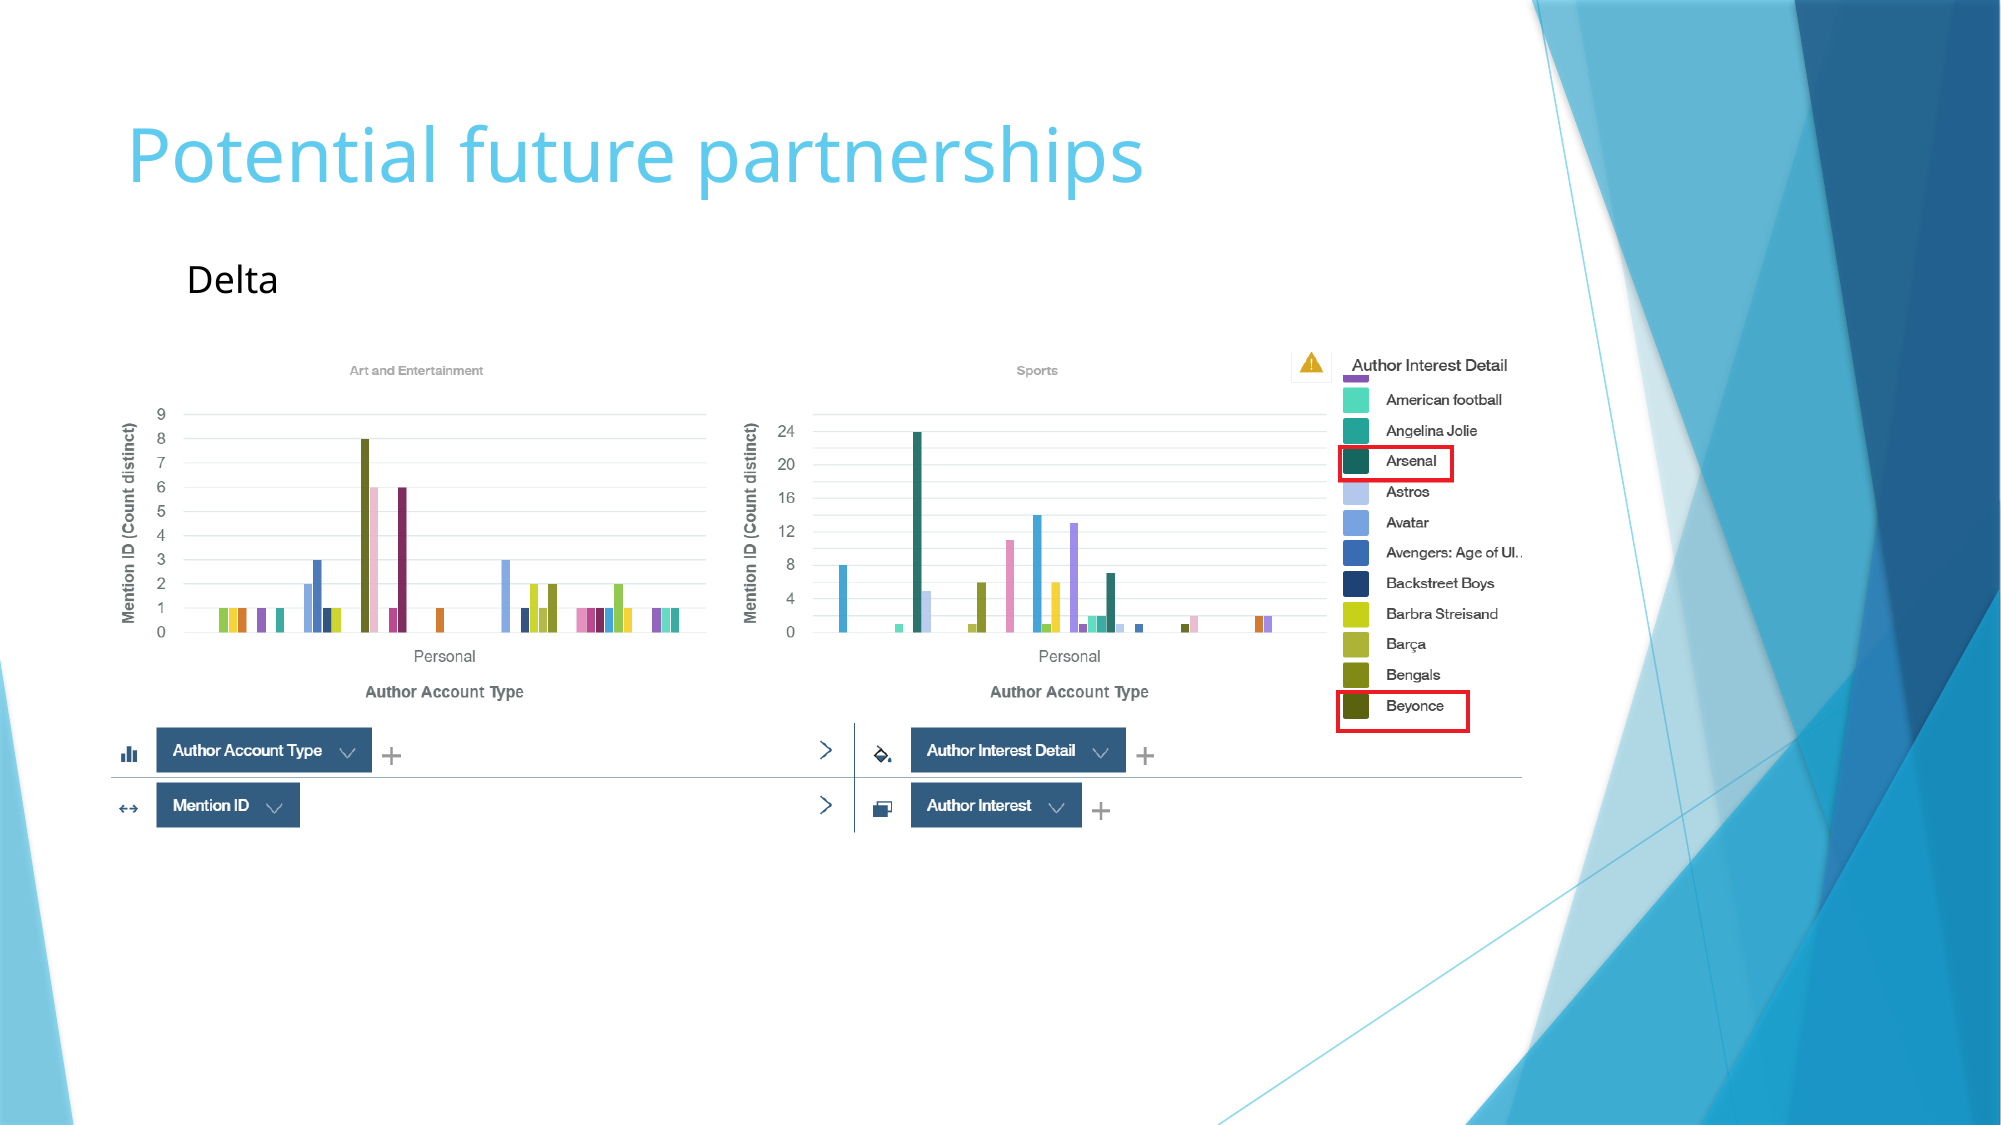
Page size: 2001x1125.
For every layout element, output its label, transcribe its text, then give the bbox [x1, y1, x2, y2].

text_box Delta [171, 248, 512, 308]
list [110, 351, 1522, 834]
title Potential future partnerships [111, 99, 1522, 317]
